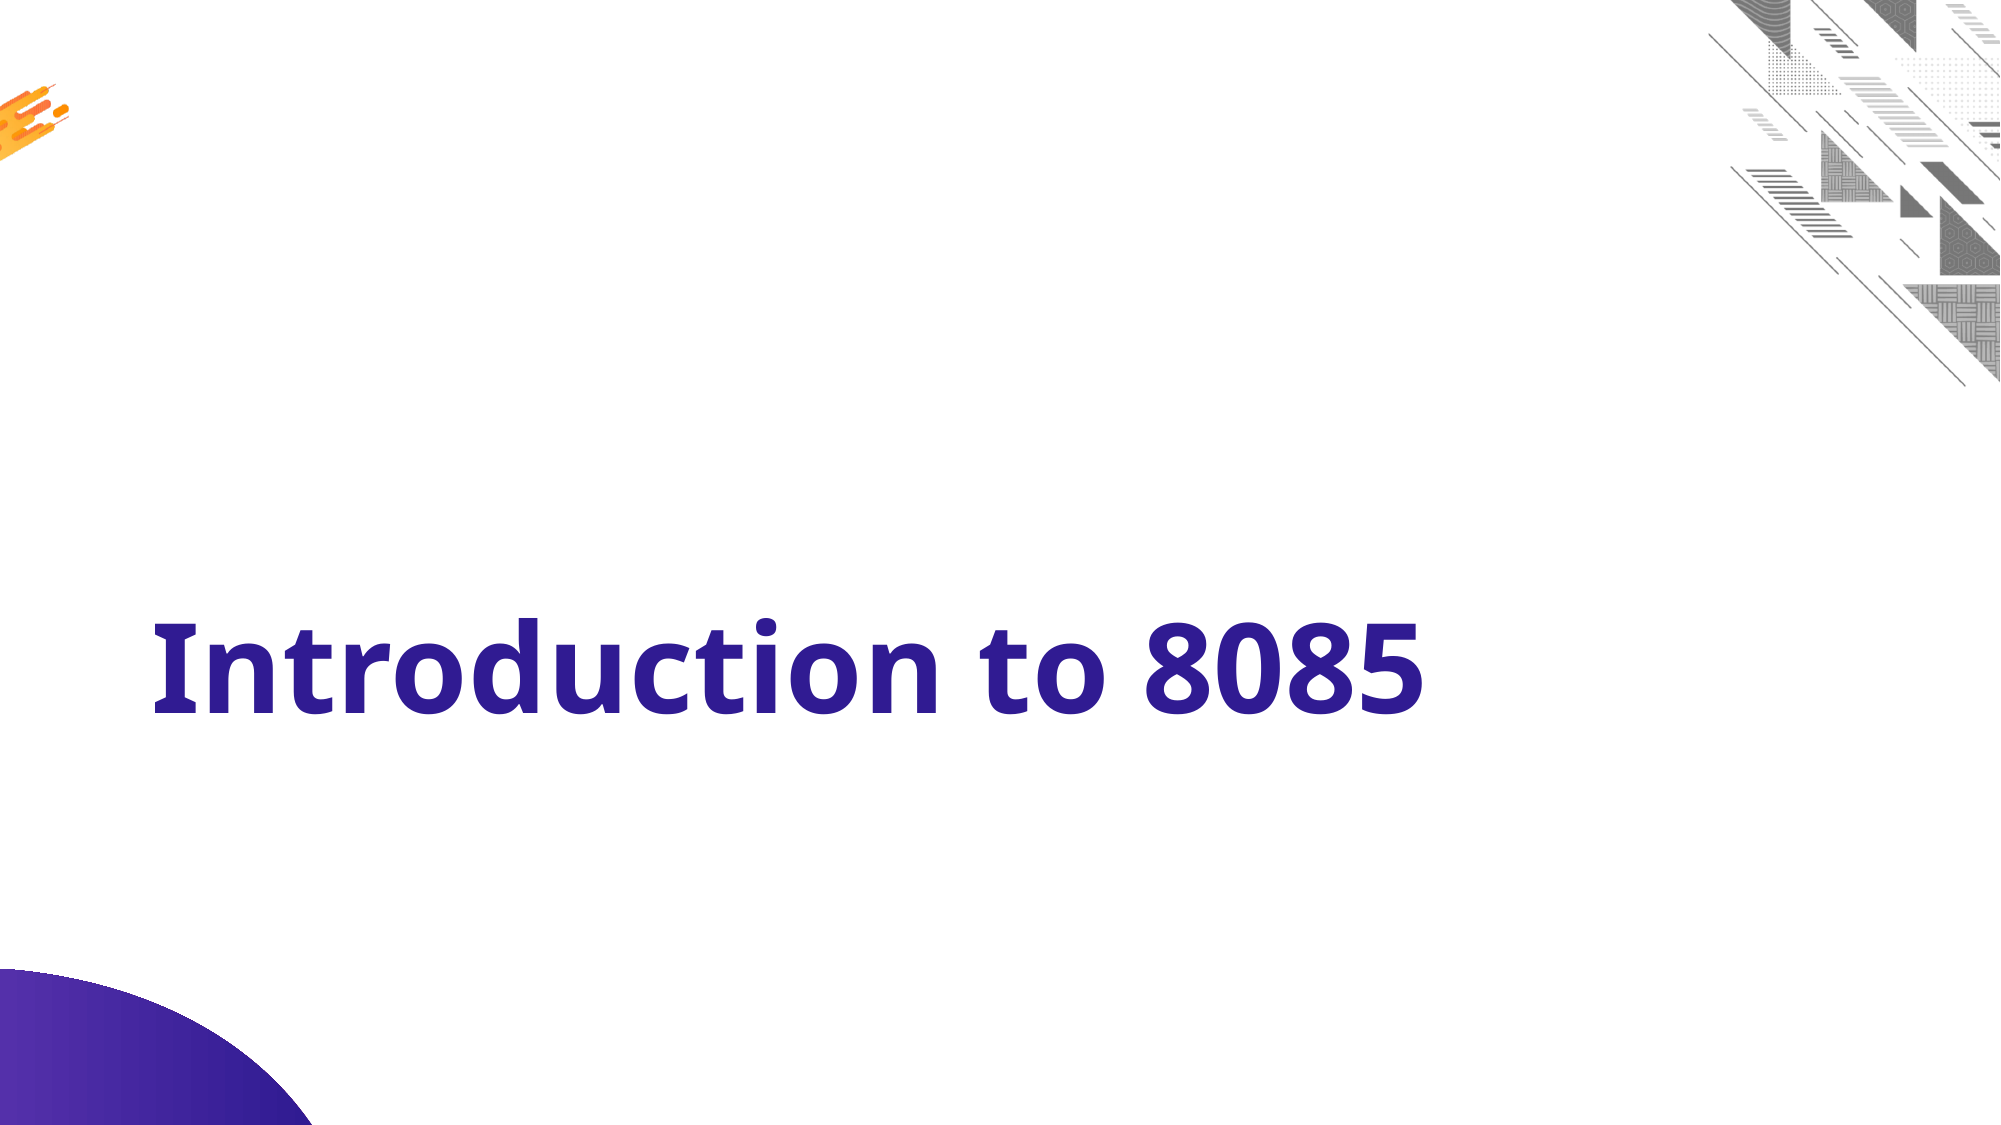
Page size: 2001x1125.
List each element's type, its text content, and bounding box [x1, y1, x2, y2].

title Introduction to 8085 [136, 280, 1862, 749]
picture [0, 65, 90, 193]
